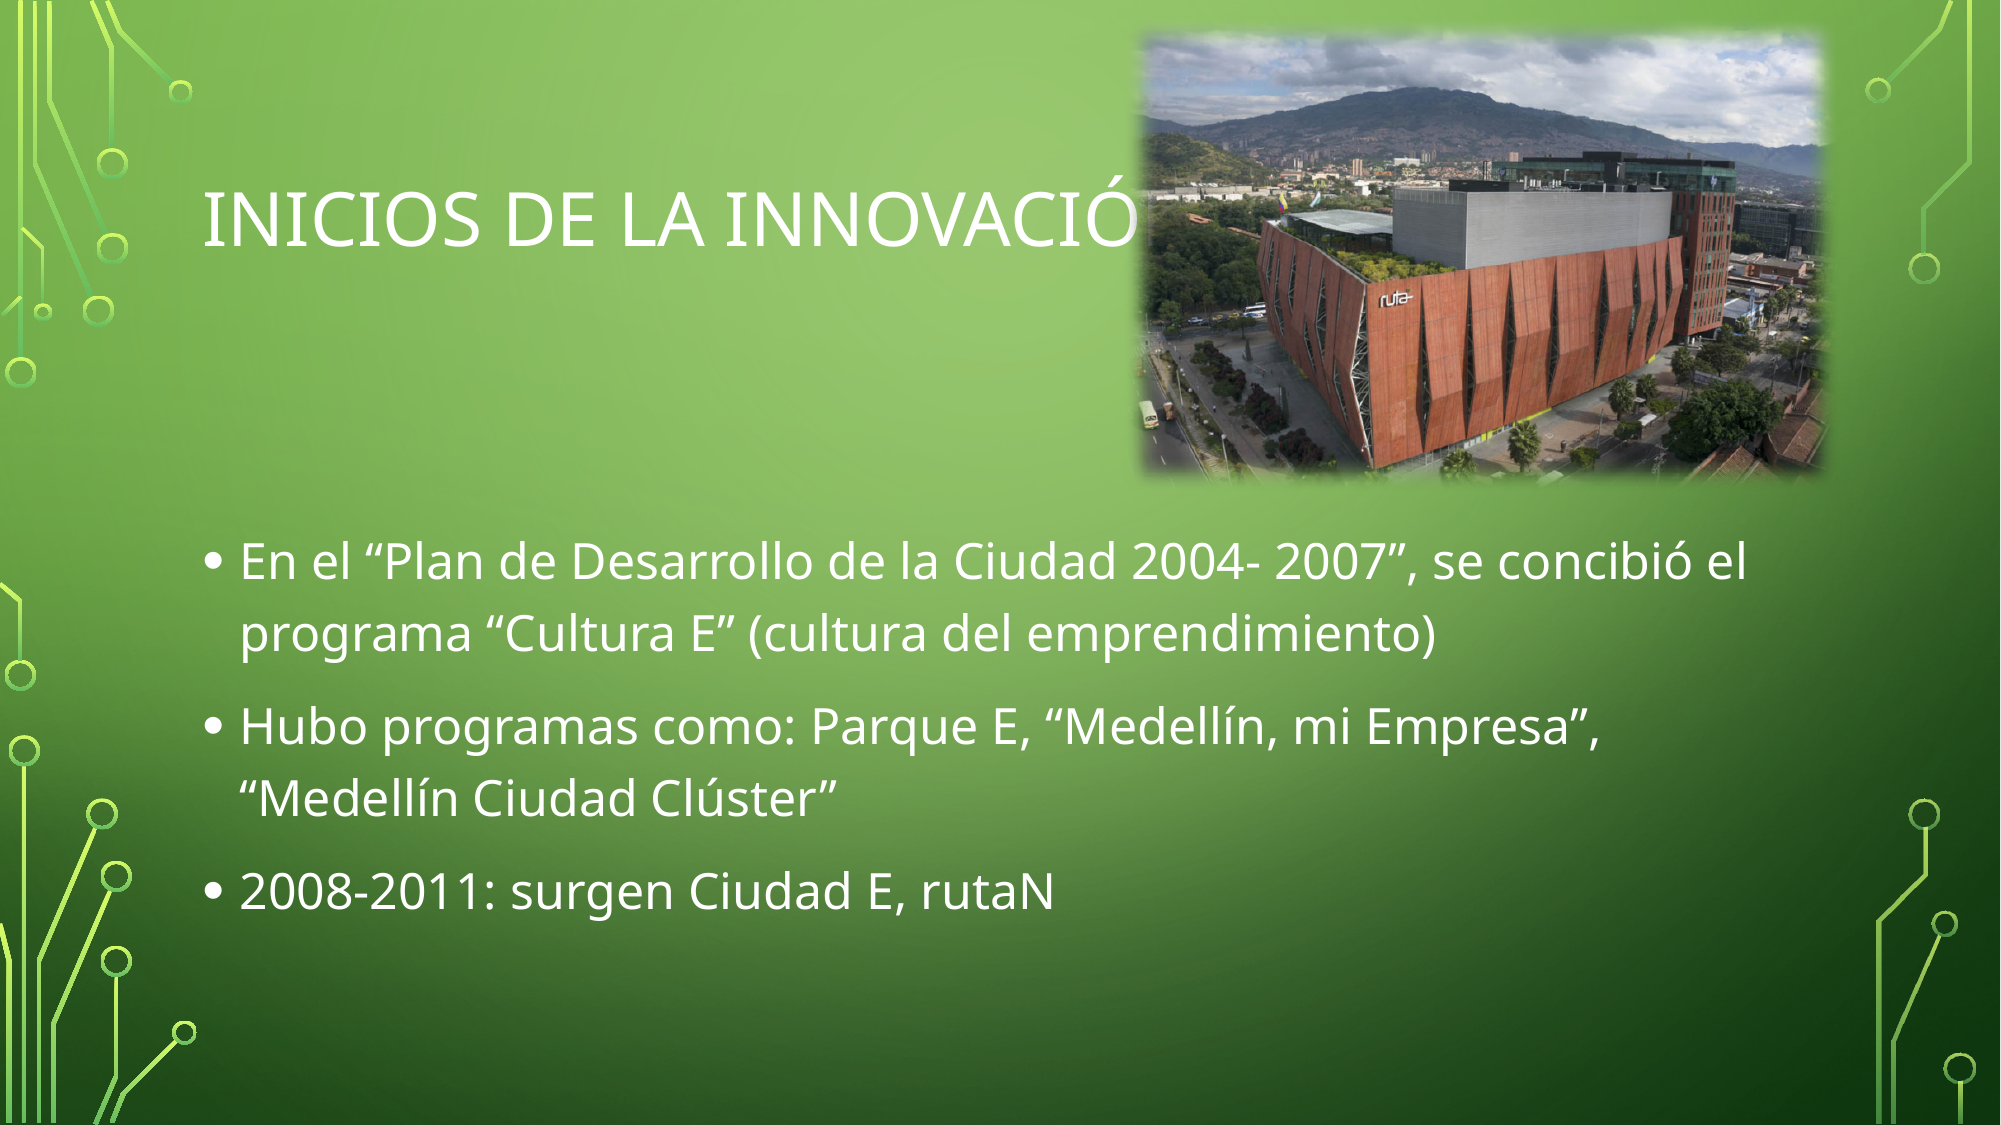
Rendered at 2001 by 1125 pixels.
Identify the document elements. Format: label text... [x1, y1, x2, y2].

title Inicios de la innovación [187, 101, 1124, 344]
list En el “Plan de Desarrollo de la Ciudad 2004- 2007”, se concibió el programa “Cultura E” (cultura del emprendimiento) Hubo programas como: Parque E, “Medellín, mi Empresa”, “Medellín Ciudad Clúster” 2008-2011: surgen Ciudad E, rutaN [187, 510, 1813, 1092]
picture [1124, 15, 1839, 491]
